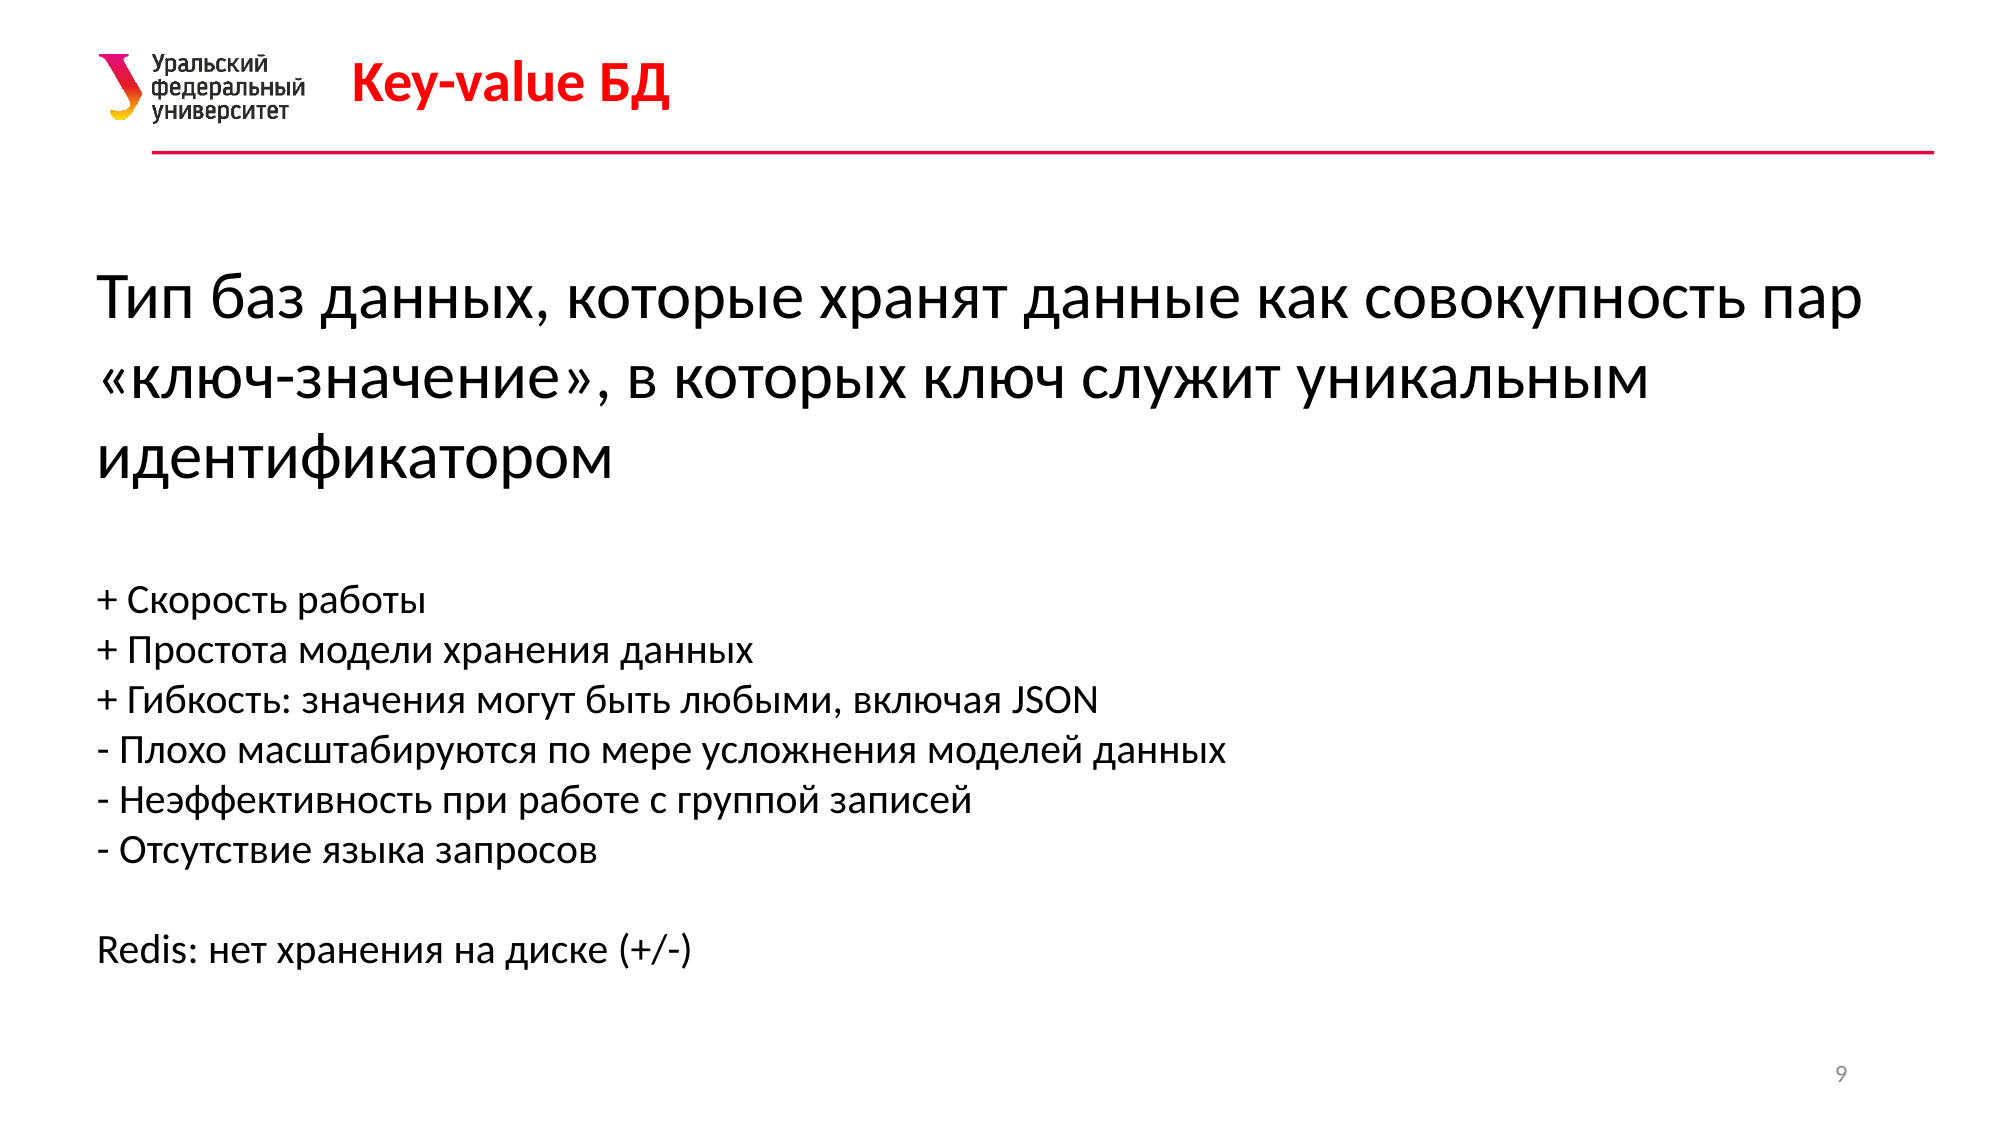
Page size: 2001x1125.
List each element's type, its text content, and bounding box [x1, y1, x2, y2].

slide_number 9 [1412, 1042, 1863, 1103]
text_box Key-value БД [337, 36, 1945, 121]
text_box Тип баз данных, которые хранят данные как совокупность пар «ключ-значение», в которых ключ служит уникальным идентификатором + Скорость работы + Простота модели хранения данных + Гибкость: значения могут быть любыми, включая JSON - Плохо масштабируются по мере усложнения моделей данных - Неэффективность при работе с группой записей - Отсутствие языка запросов Redis: нет хранения на диске (+/-) [82, 244, 1919, 980]
text_box [151, 150, 1935, 155]
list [98, 52, 320, 124]
